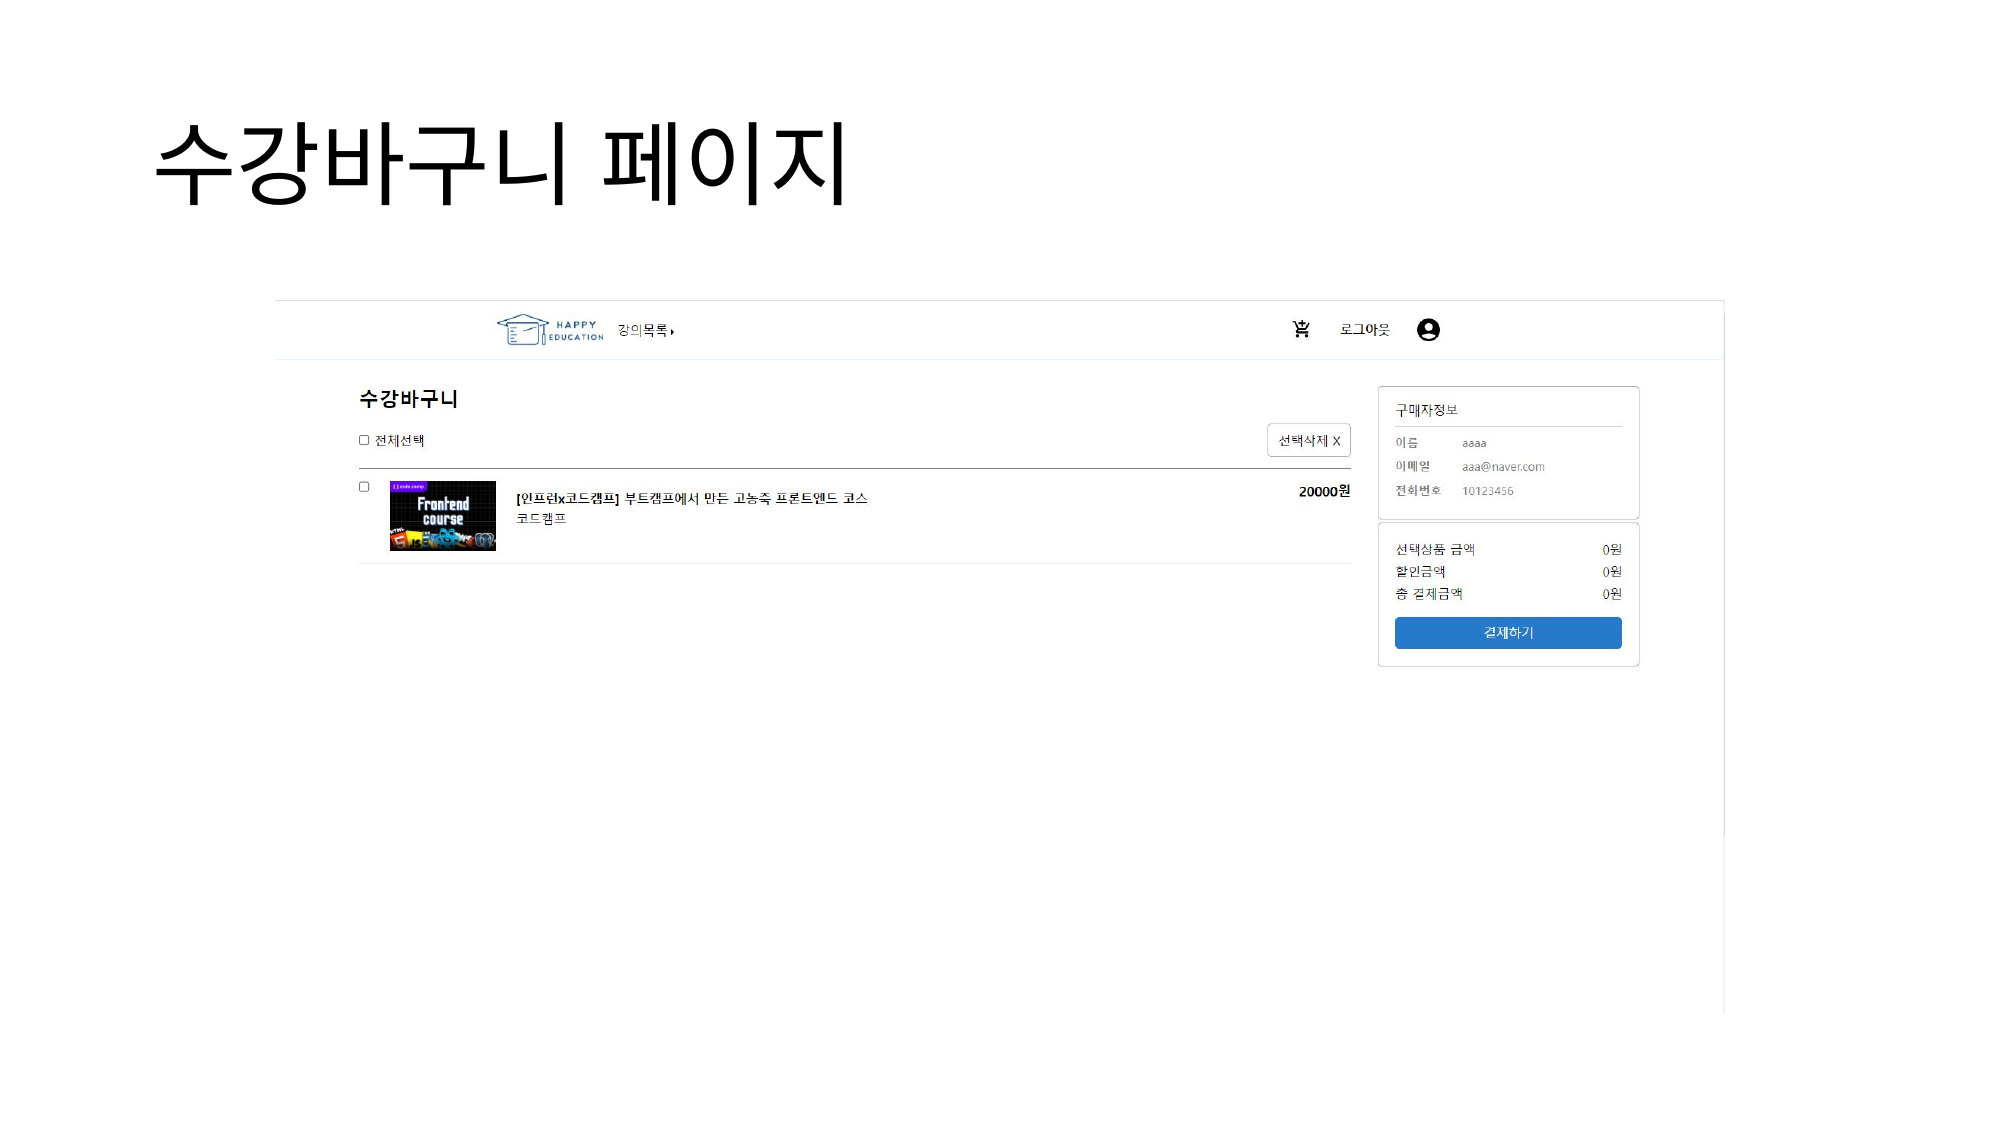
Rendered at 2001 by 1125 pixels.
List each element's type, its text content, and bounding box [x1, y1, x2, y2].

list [275, 299, 1725, 1014]
title 수강바구니 페이지 [137, 59, 1863, 278]
